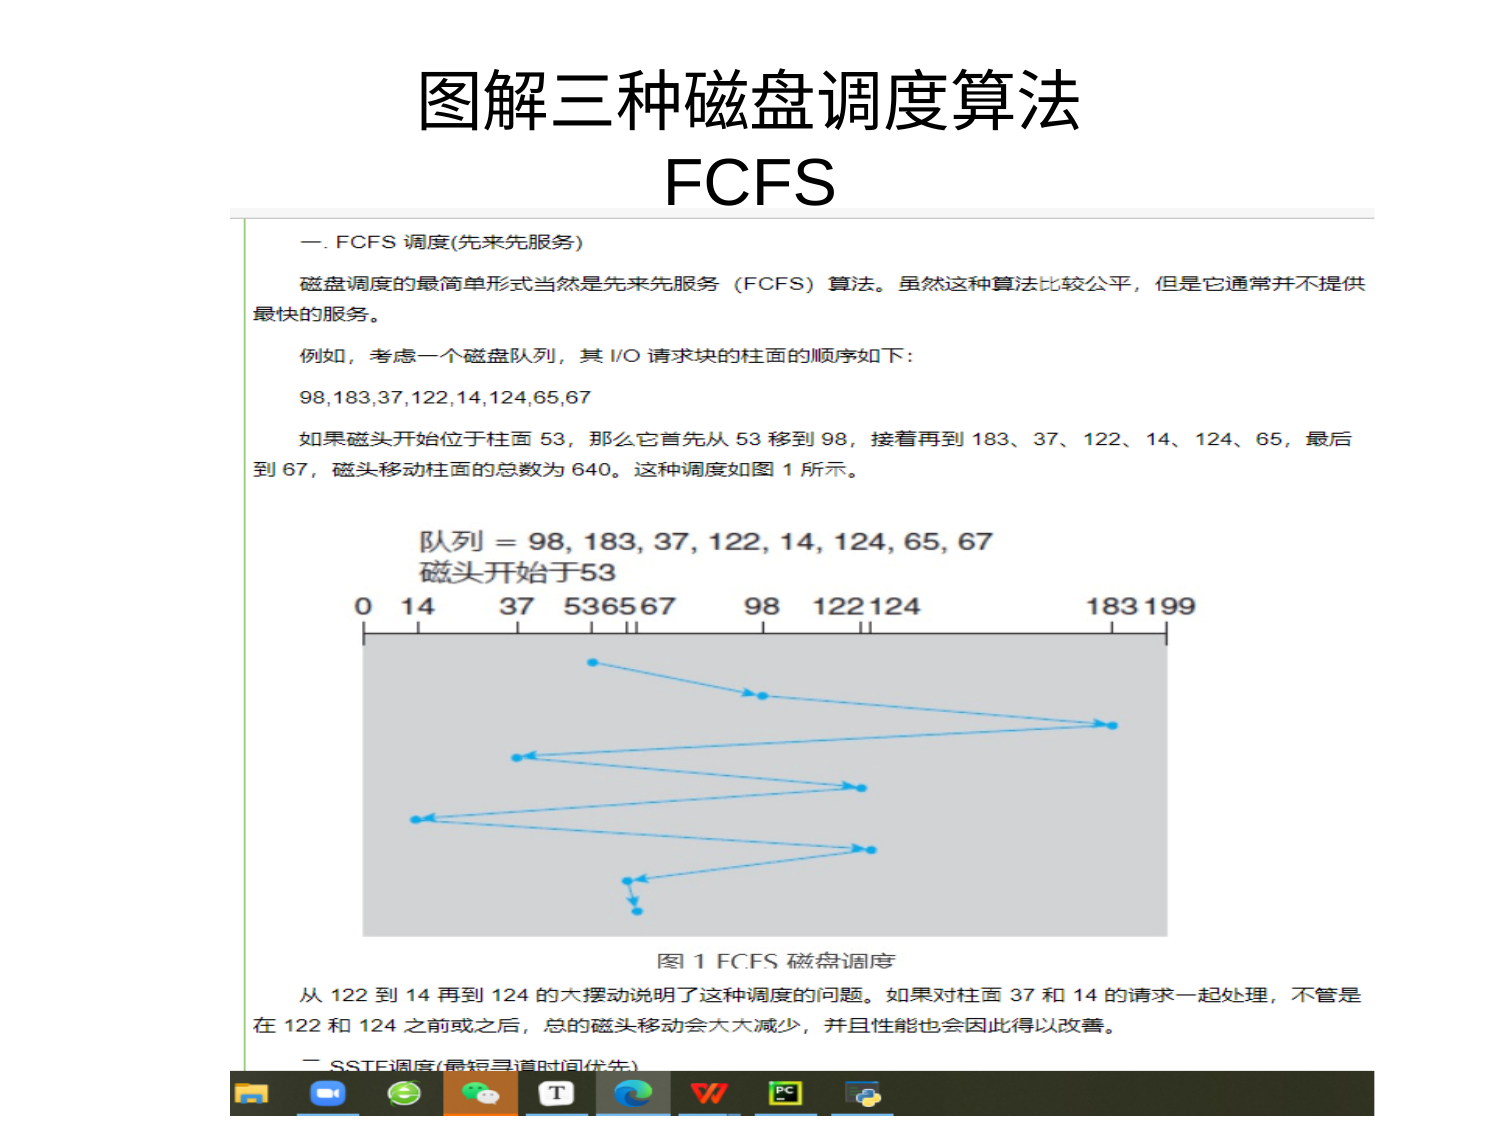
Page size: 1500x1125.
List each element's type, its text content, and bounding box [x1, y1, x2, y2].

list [230, 208, 1375, 1116]
title 图解三种磁盘调度算法 FCFS [74, 44, 1426, 233]
